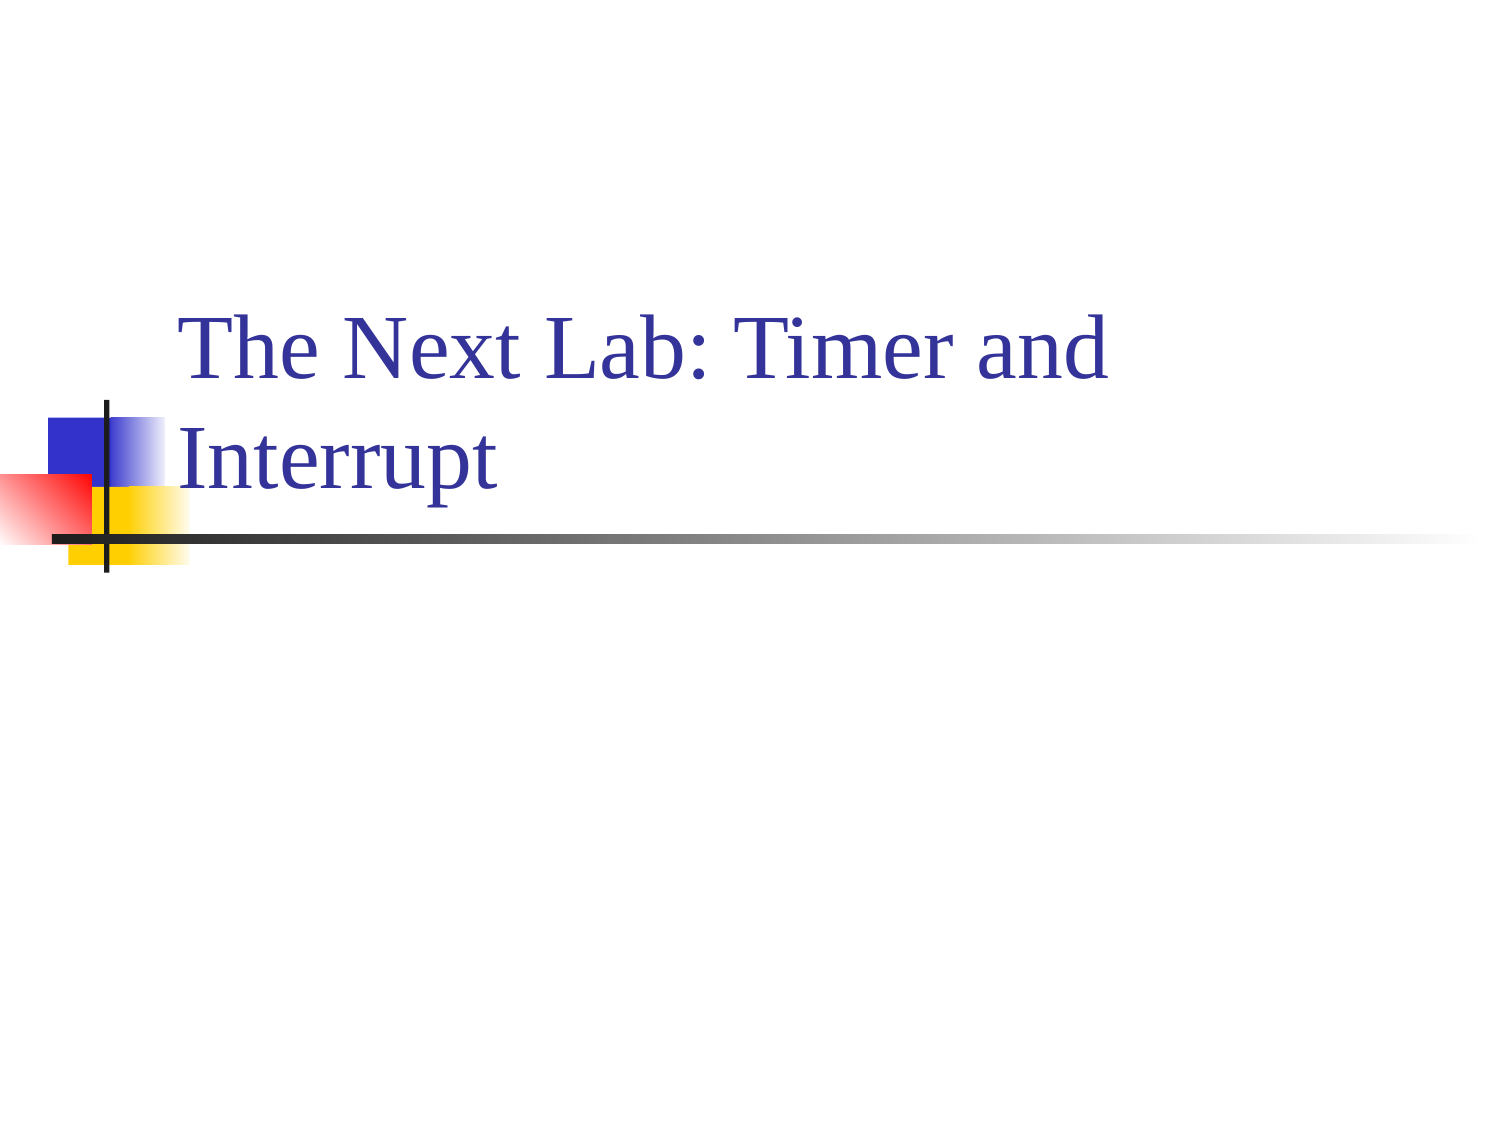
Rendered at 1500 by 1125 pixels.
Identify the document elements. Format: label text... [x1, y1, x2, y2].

title The Next Lab: Timer and Interrupt [162, 275, 1438, 515]
